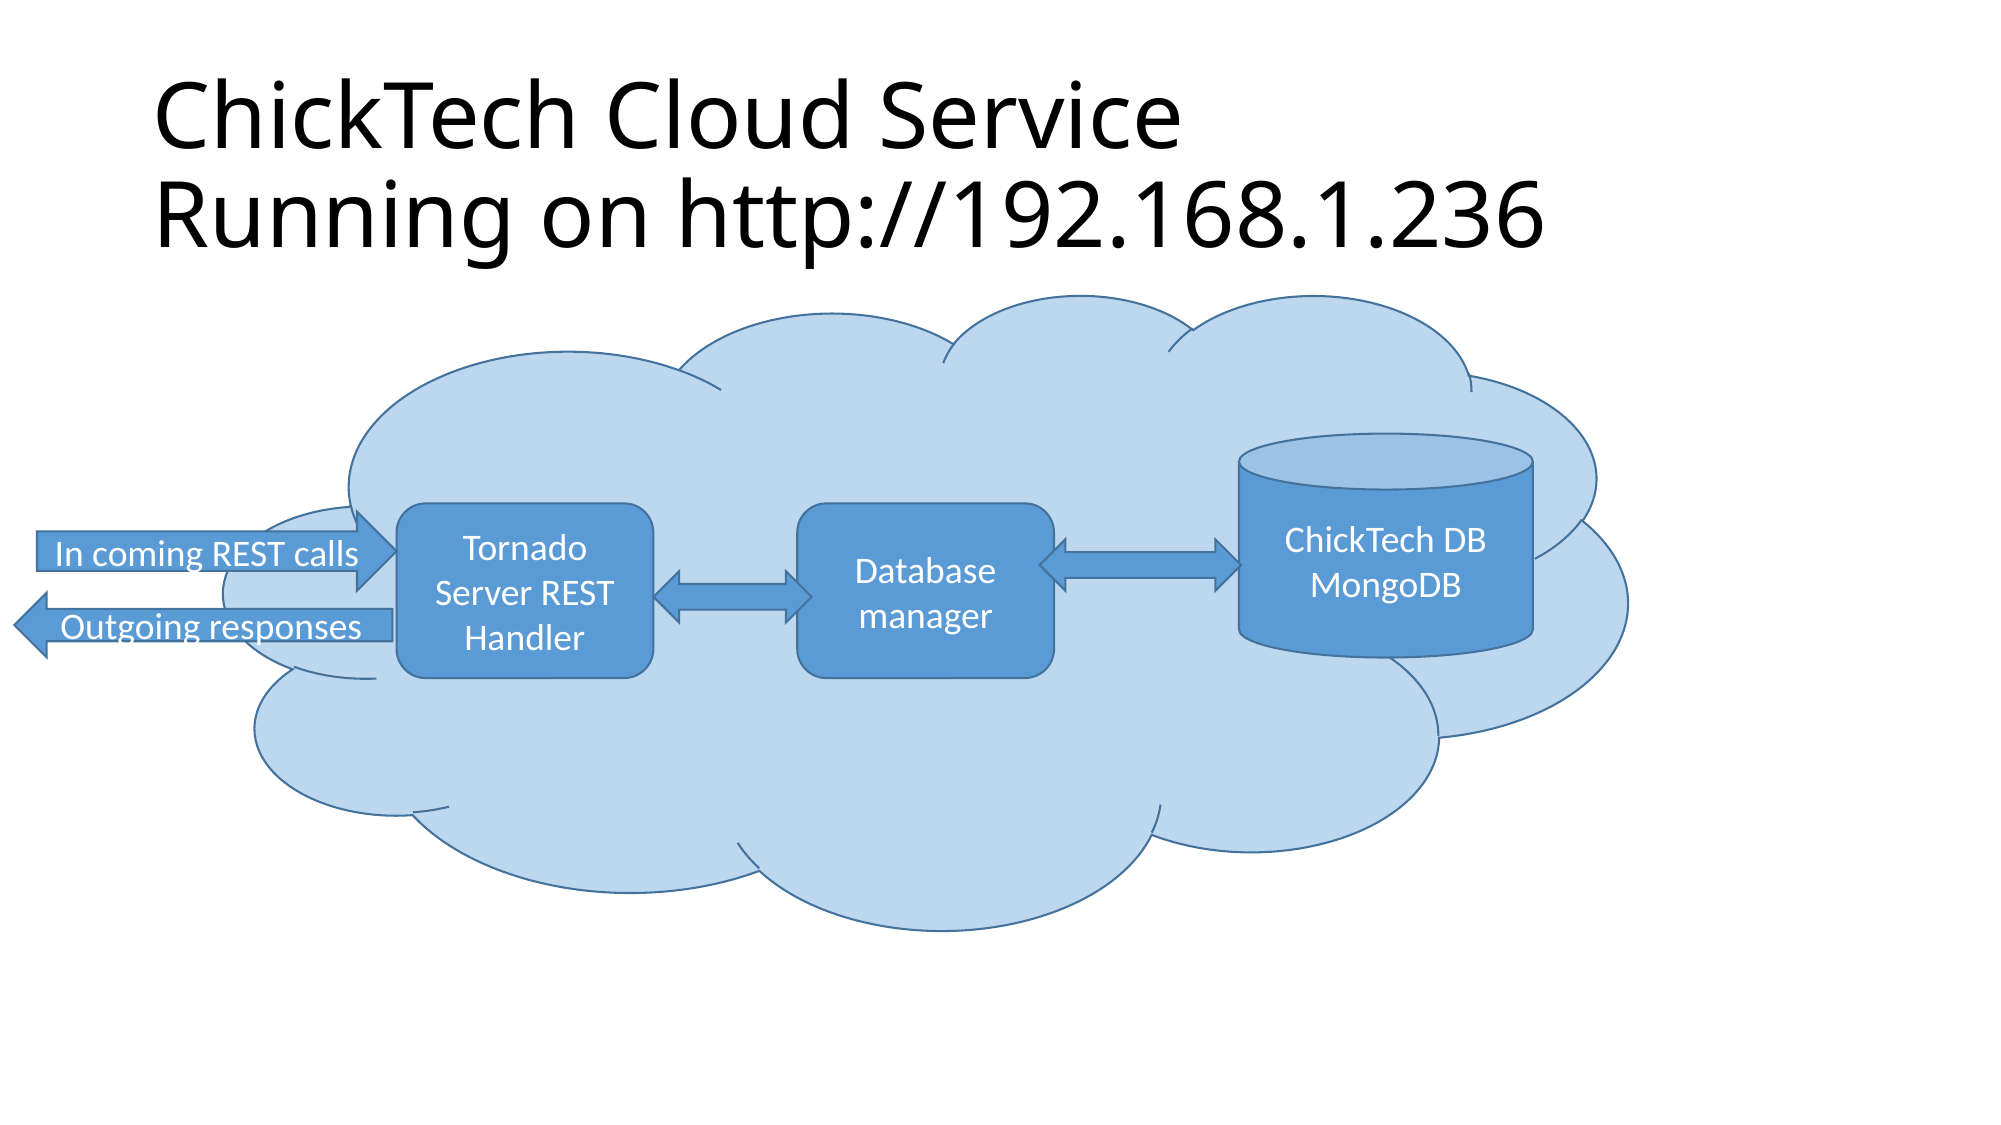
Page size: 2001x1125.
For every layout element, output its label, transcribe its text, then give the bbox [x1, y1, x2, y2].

title ChickTech Cloud Service Running on http://192.168.1.236 [137, 59, 1863, 278]
text_box [1038, 536, 1243, 594]
text_box Database manager [796, 502, 1056, 680]
text_box Tornado Server REST Handler [395, 502, 655, 680]
text_box ChickTech DB MongoDB [1237, 432, 1534, 659]
text_box In coming REST calls [35, 509, 399, 594]
text_box [221, 294, 1630, 933]
text_box [651, 568, 814, 626]
text_box Outgoing responses [12, 590, 394, 660]
